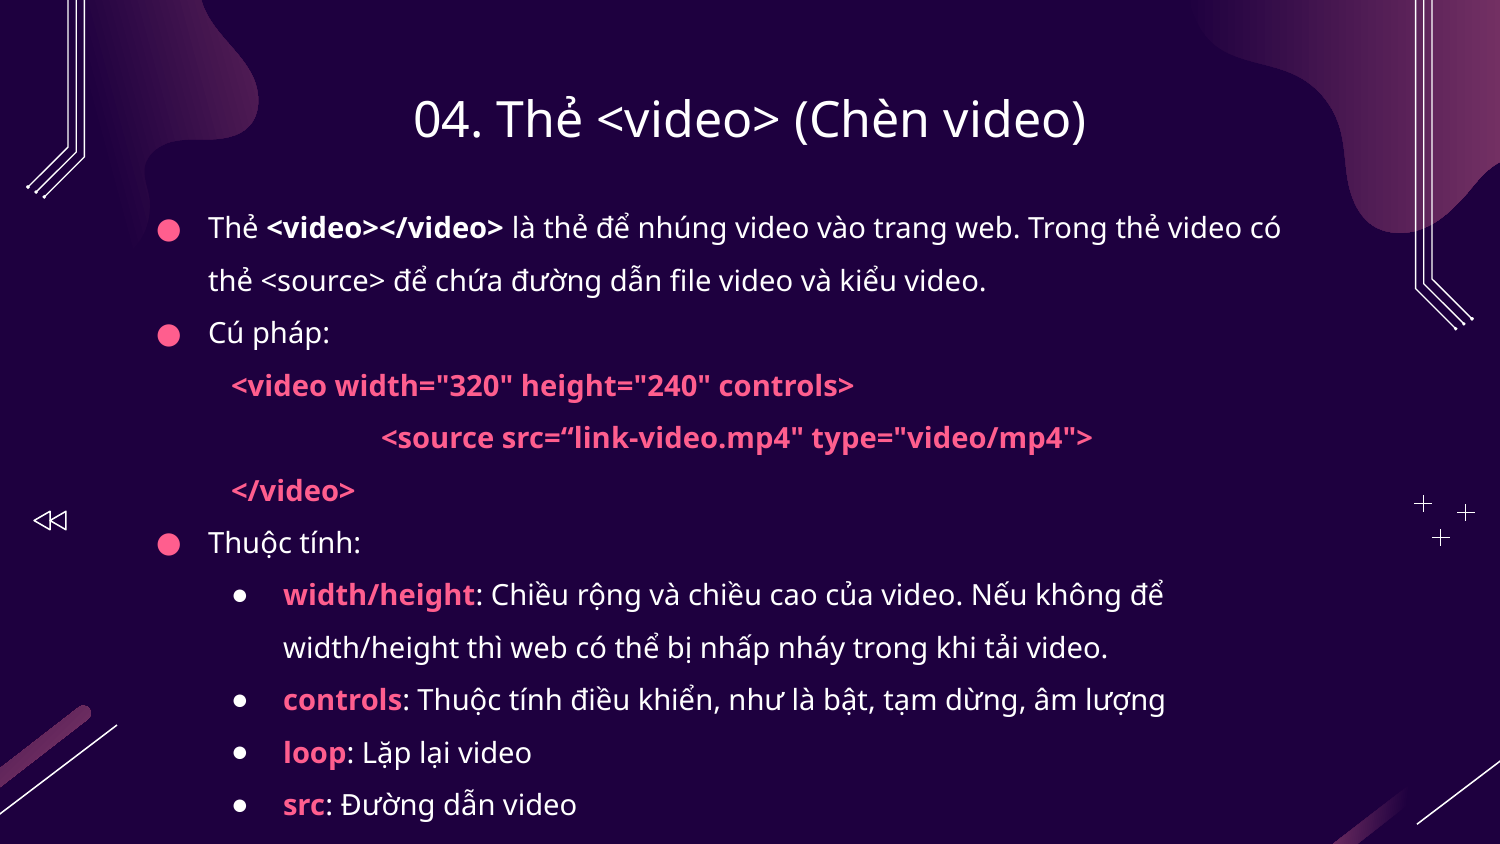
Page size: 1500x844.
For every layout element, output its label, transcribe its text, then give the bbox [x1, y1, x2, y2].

title 04. Thẻ <video> (Chèn video) [118, 72, 1382, 167]
subtitle Thẻ <video></video> là thẻ để nhúng video vào trang web. Trong thẻ video có thẻ <source> để chứa đường dẫn file video và kiểu video. Cú pháp: <video width="320" height="240" controls> <source src=“link-video.mp4" type="video/mp4"> </video> Thuộc tính: width/height: Chiều rộng và chiều cao của video. Nếu không để width/height thì web có thể bị nhấp nháy trong khi tải video. controls: Thuộc tính điều khiển, như là bật, tạm dừng, âm lượng loop: Lặp lại video src: Đường dẫn video [118, 177, 1332, 844]
